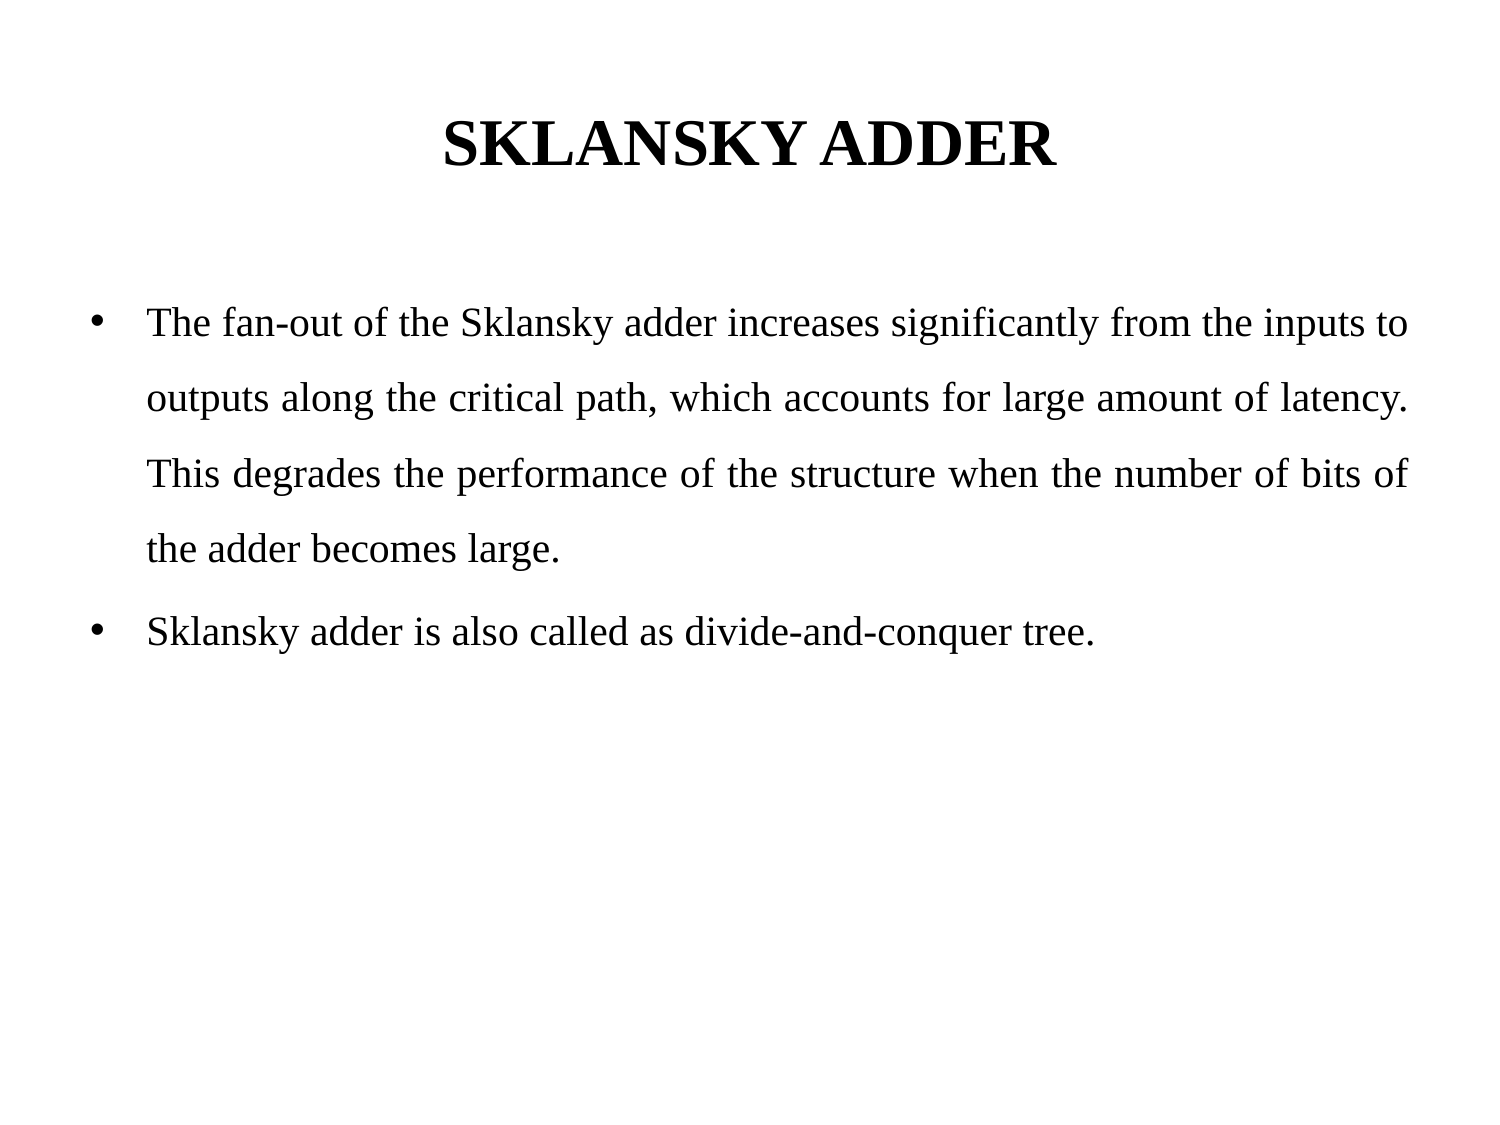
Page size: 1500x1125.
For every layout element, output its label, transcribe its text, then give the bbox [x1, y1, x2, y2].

title SKLANSKY ADDER [75, 45, 1425, 233]
list The fan-out of the Sklansky adder increases significantly from the inputs to outputs along the critical path, which accounts for large amount of latency. This degrades the performance of the structure when the number of bits of the adder becomes large. Sklansky adder is also called as divide-and-conquer tree. [75, 262, 1425, 1005]
